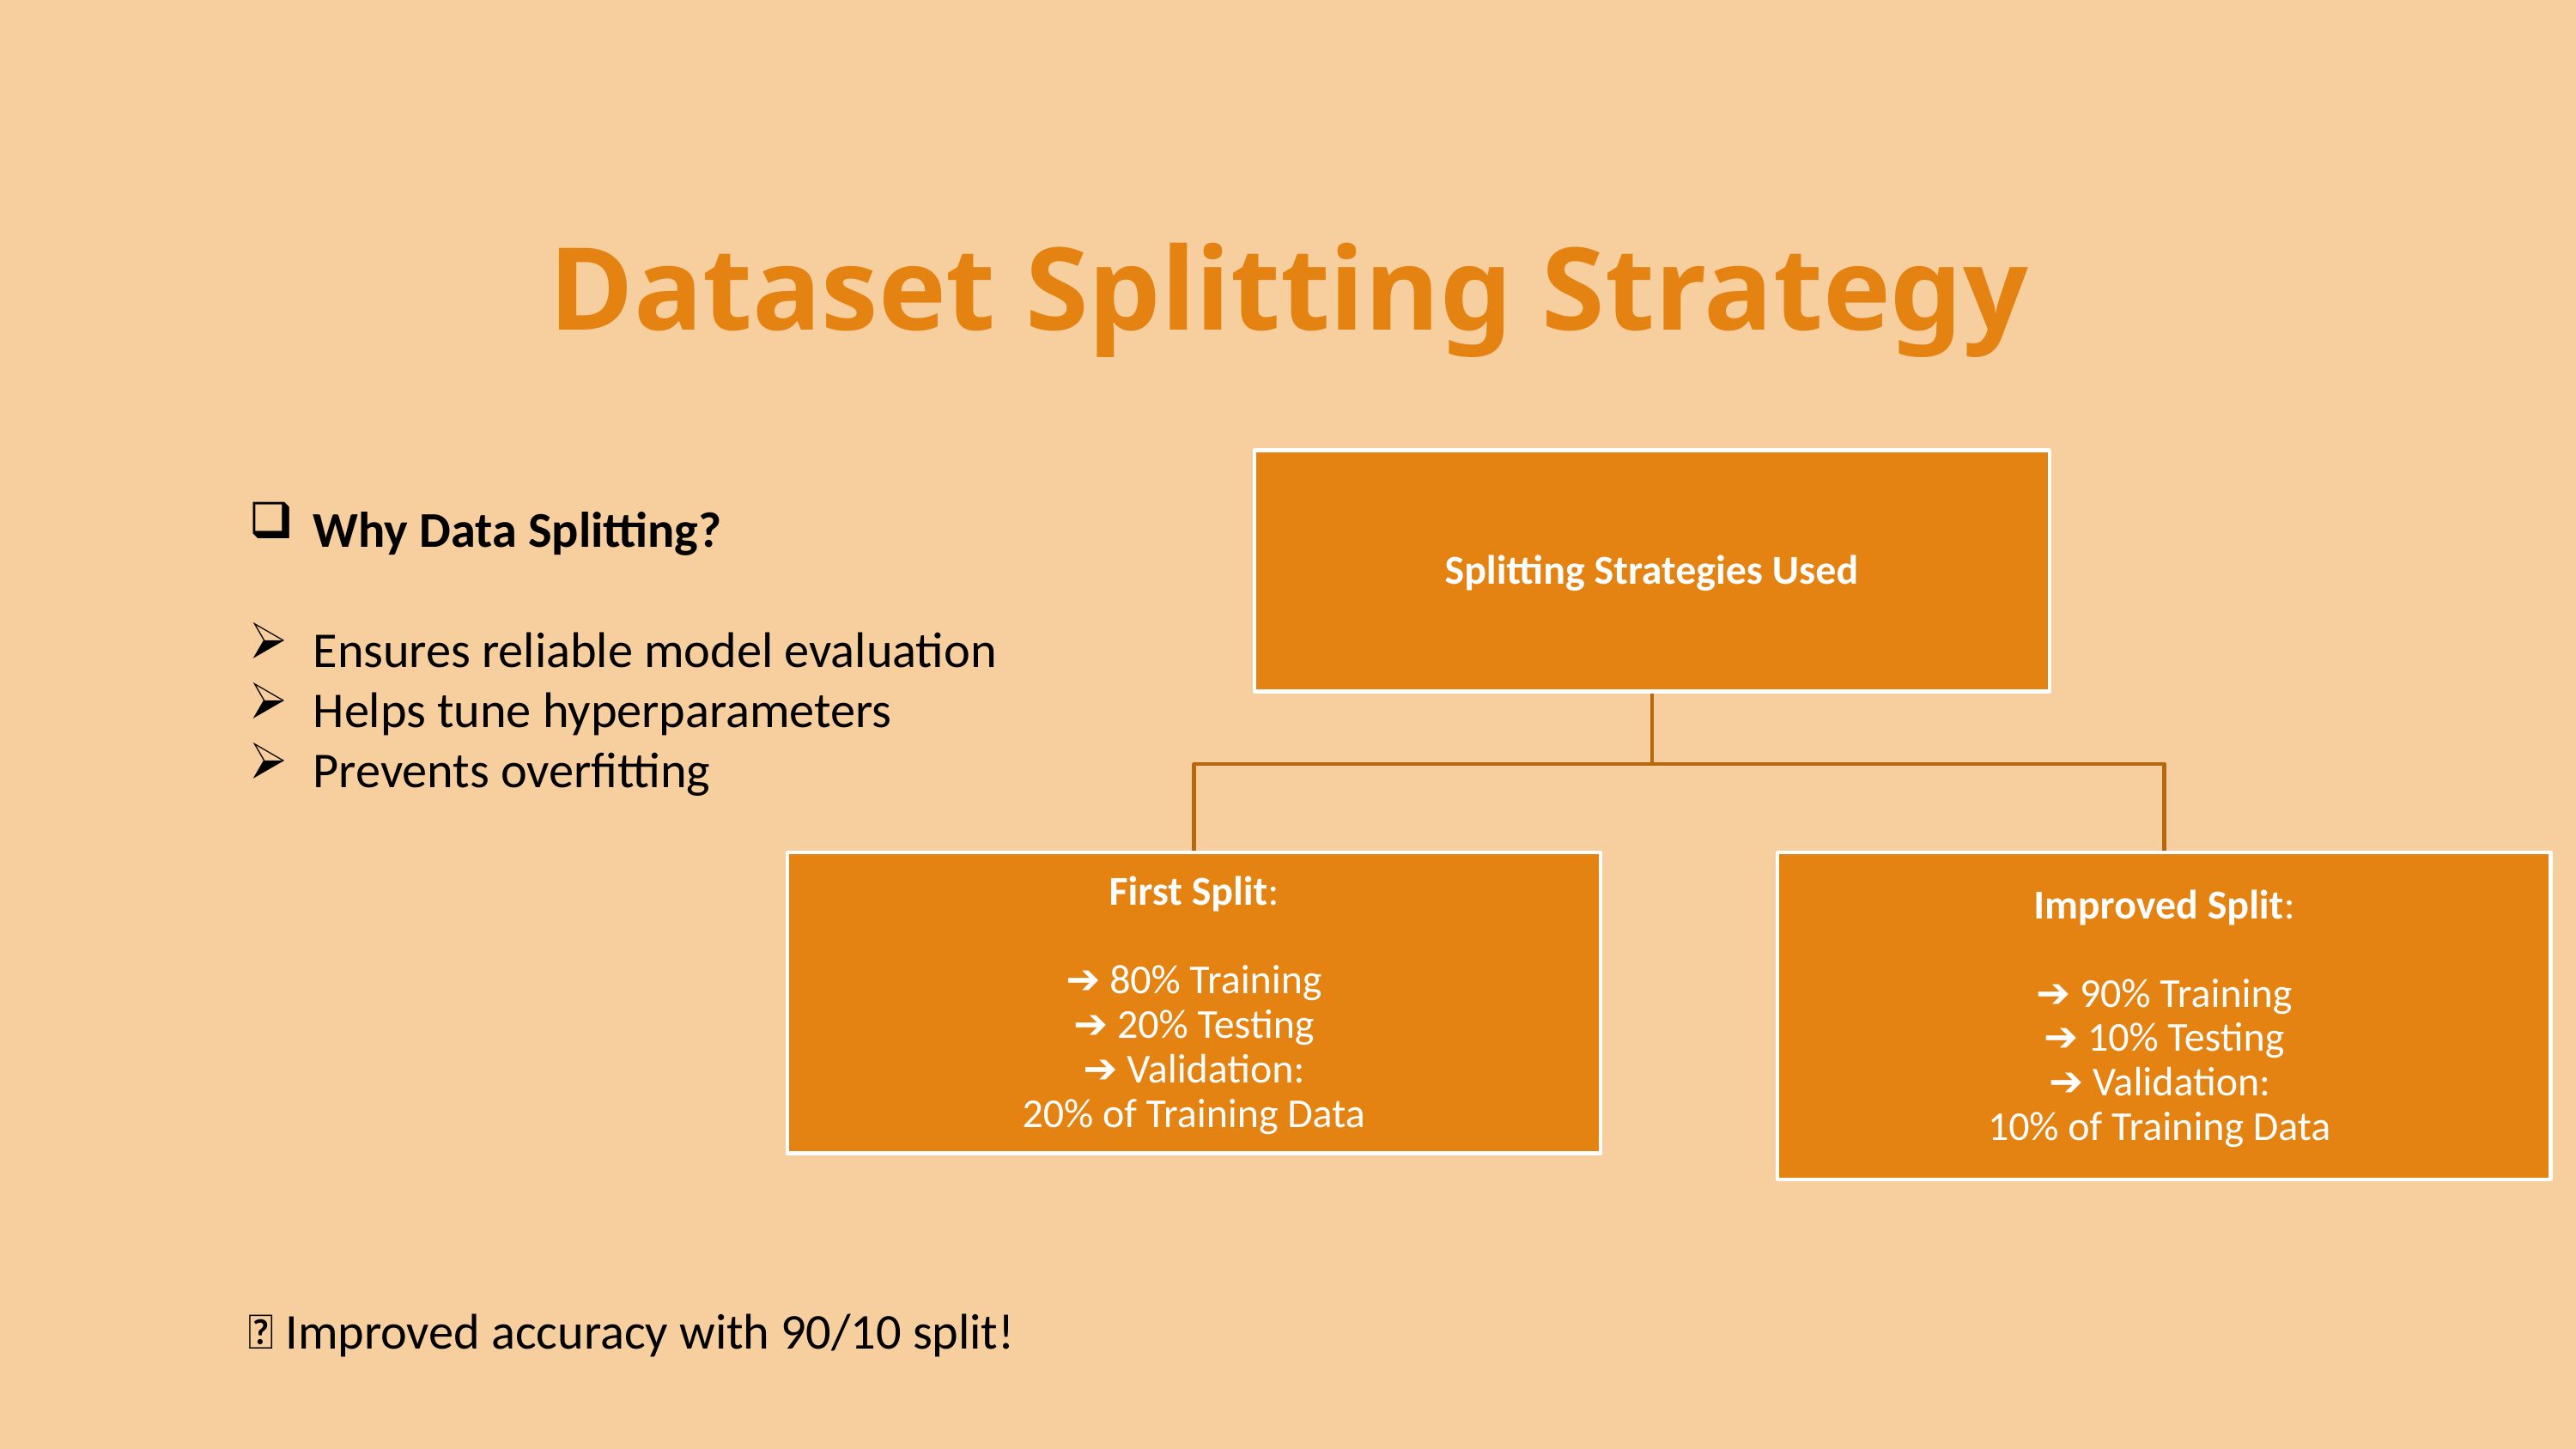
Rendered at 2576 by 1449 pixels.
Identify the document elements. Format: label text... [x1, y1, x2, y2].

text_box Why Data Splitting? Ensures reliable model evaluation Helps tune hyperparameters Prevents overfitting [235, 490, 638, 804]
text_box ✅ Improved accuracy with 90/10 split! [235, 1293, 1524, 1366]
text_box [643, 433, 2576, 1180]
text_box Dataset Splitting Strategy [536, 209, 2061, 360]
